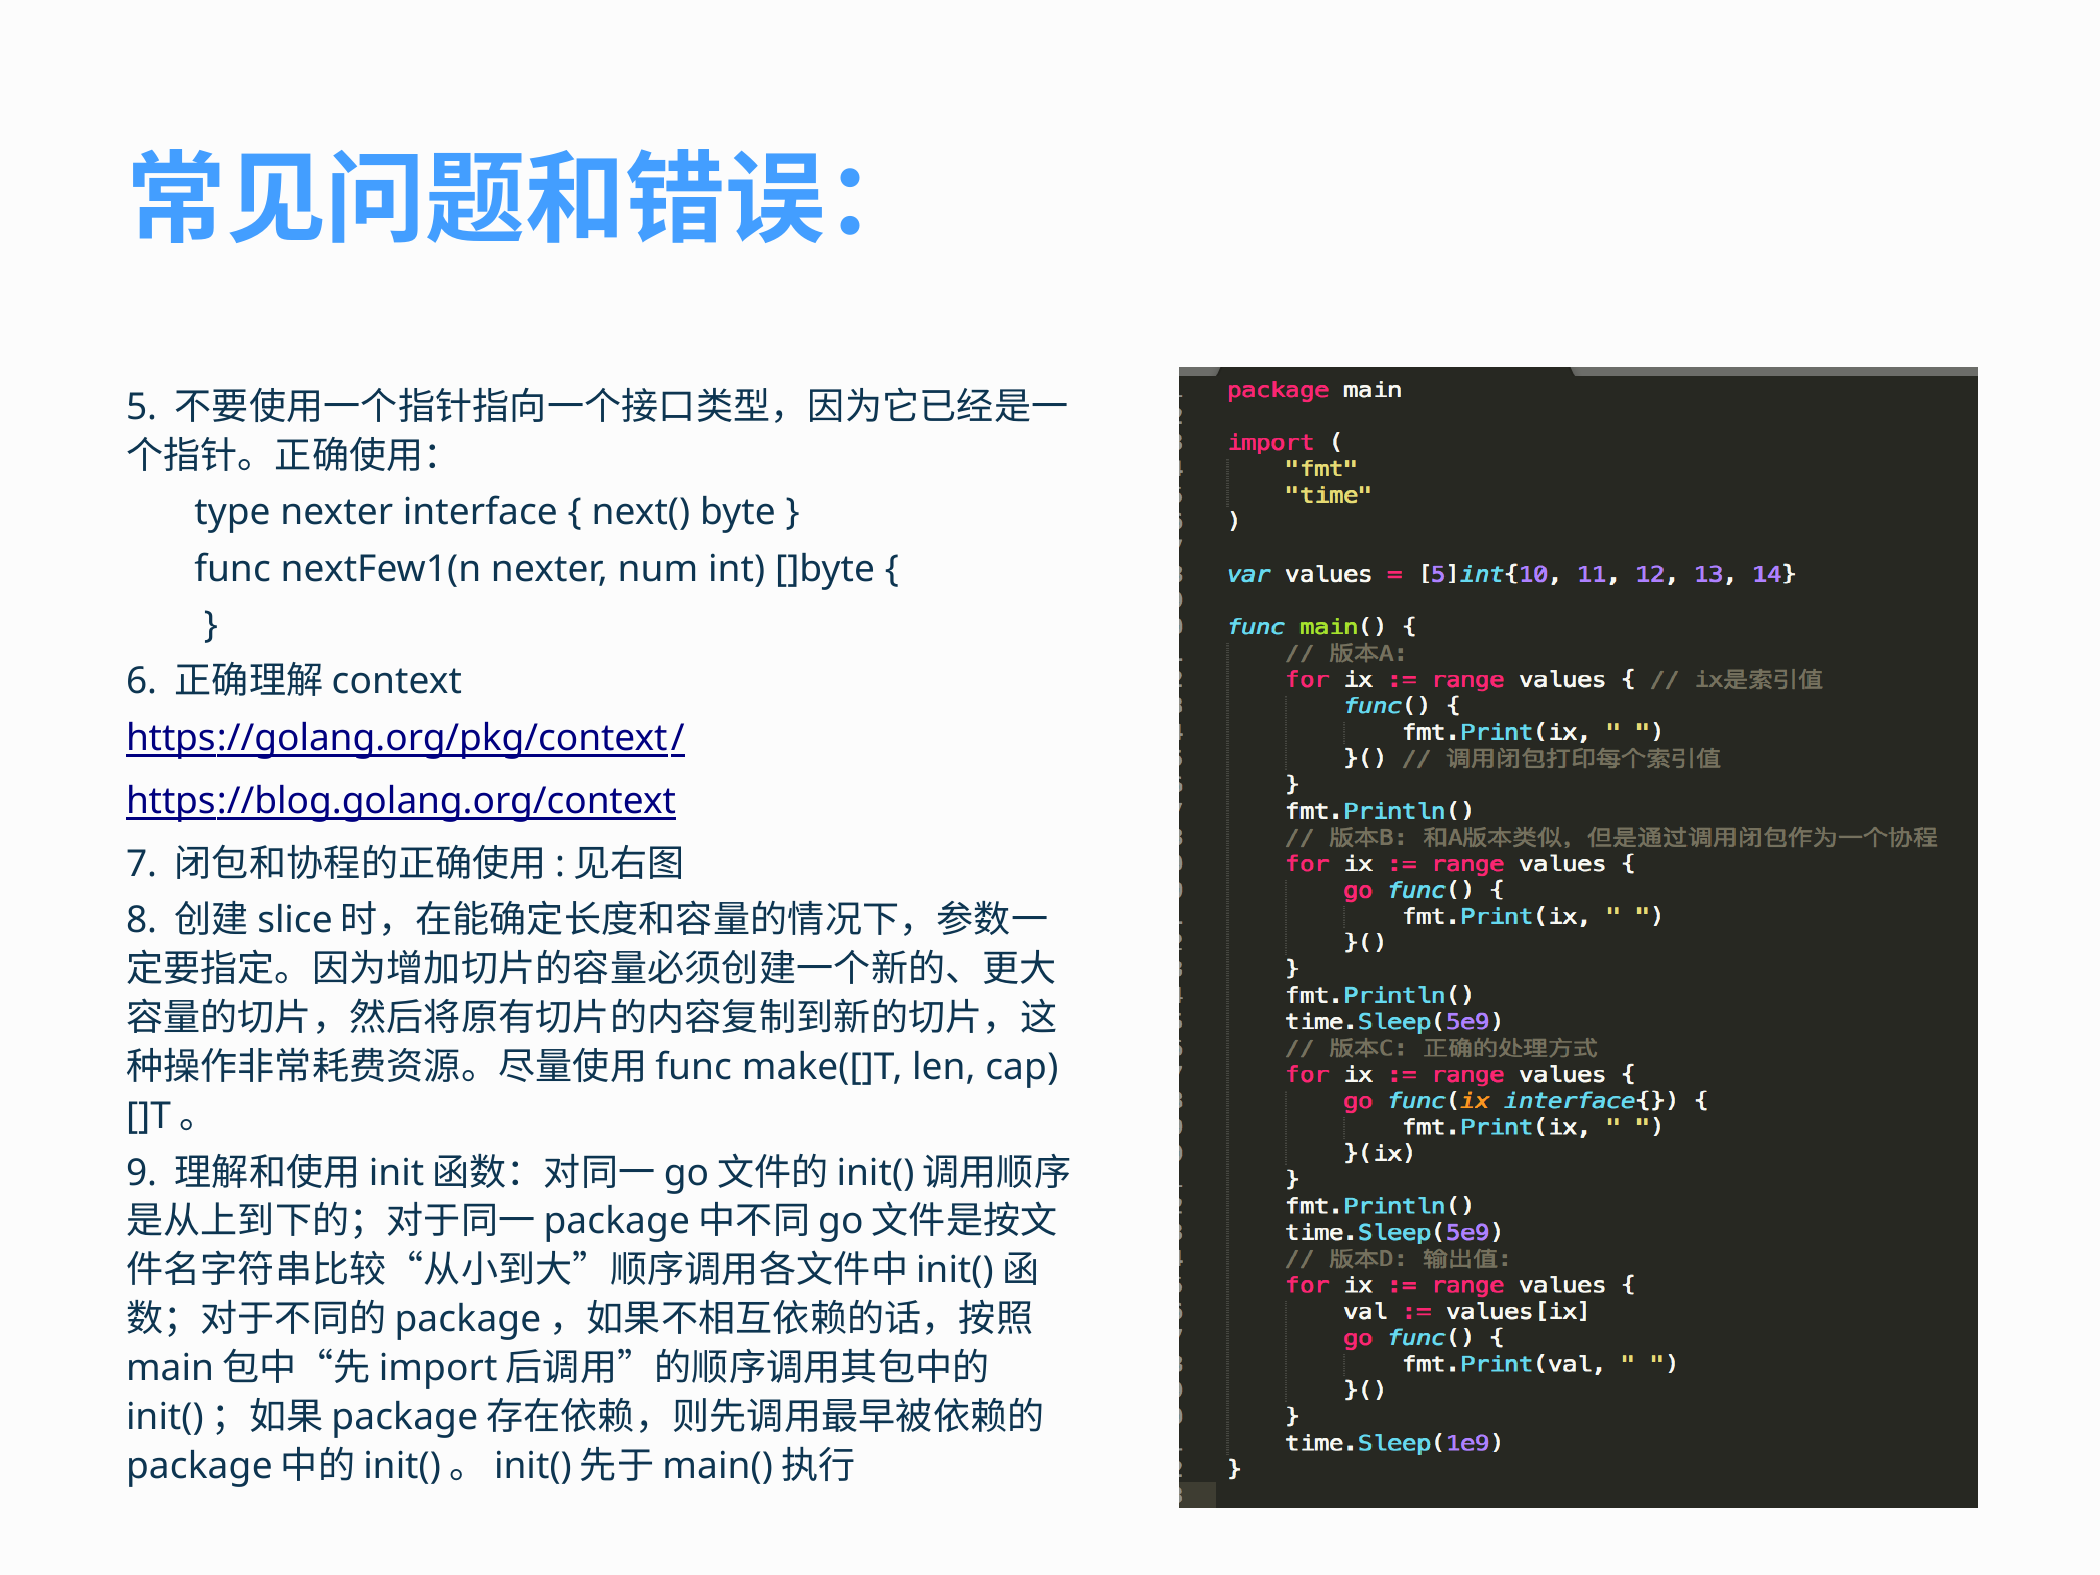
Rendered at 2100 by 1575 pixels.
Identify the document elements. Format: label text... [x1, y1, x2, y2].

title 常见问题和错误： [105, 63, 1995, 326]
picture [1179, 367, 1979, 1509]
list 5. 不要使用一个指针指向一个接口类型，因为它已经是一个指针。正确使用： type nexter interface { next() byte } func nextFew1(n nexter, num int) []byte { } 6. 正确理解context https://golang.org/pkg/context/ https://blog.golang.org/context 7. 闭包和协程的正确使用:见右图 8. 创建slice时，在能确定长度和容量的情况下，参数一定要指定。因为增加切片的容量必须创建一个新的、更大容量的切片，然后将原有切片的内容复制到新的切片，这种操作非常耗费资源。尽量使用func make([]T, len, cap) []T。 9. 理解和使用init函数：对同一go文件的init()调用顺序是从上到下的；对于同一package中不同go文件是按文件名字符串比较“从小到大”顺序调用各文件中init()函数；对于不同的package，如果不相互依赖的话，按照main包中“先import后调用”的顺序调用其包中的init()；如果package存在依赖，则先调用最早被依赖的package中的init()。init()先于main()执行 [105, 367, 1098, 1508]
